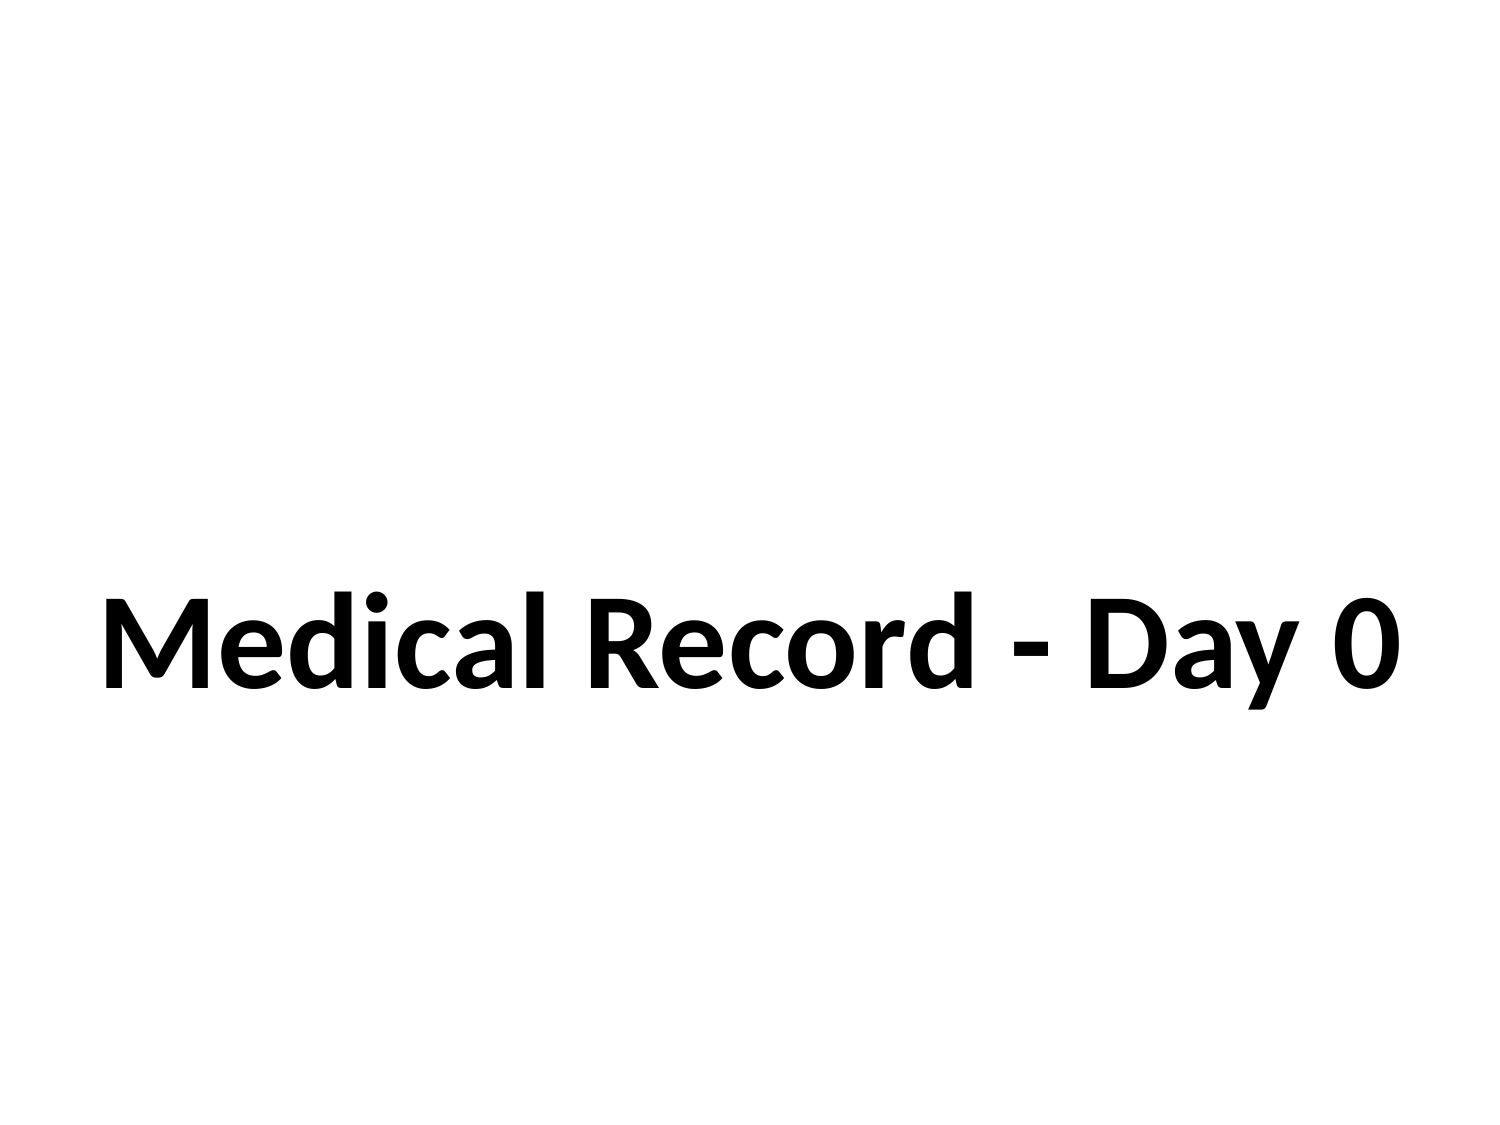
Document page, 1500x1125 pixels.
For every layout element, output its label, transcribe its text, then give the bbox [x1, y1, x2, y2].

list Medical Record - Day 0 [75, 262, 1425, 1005]
